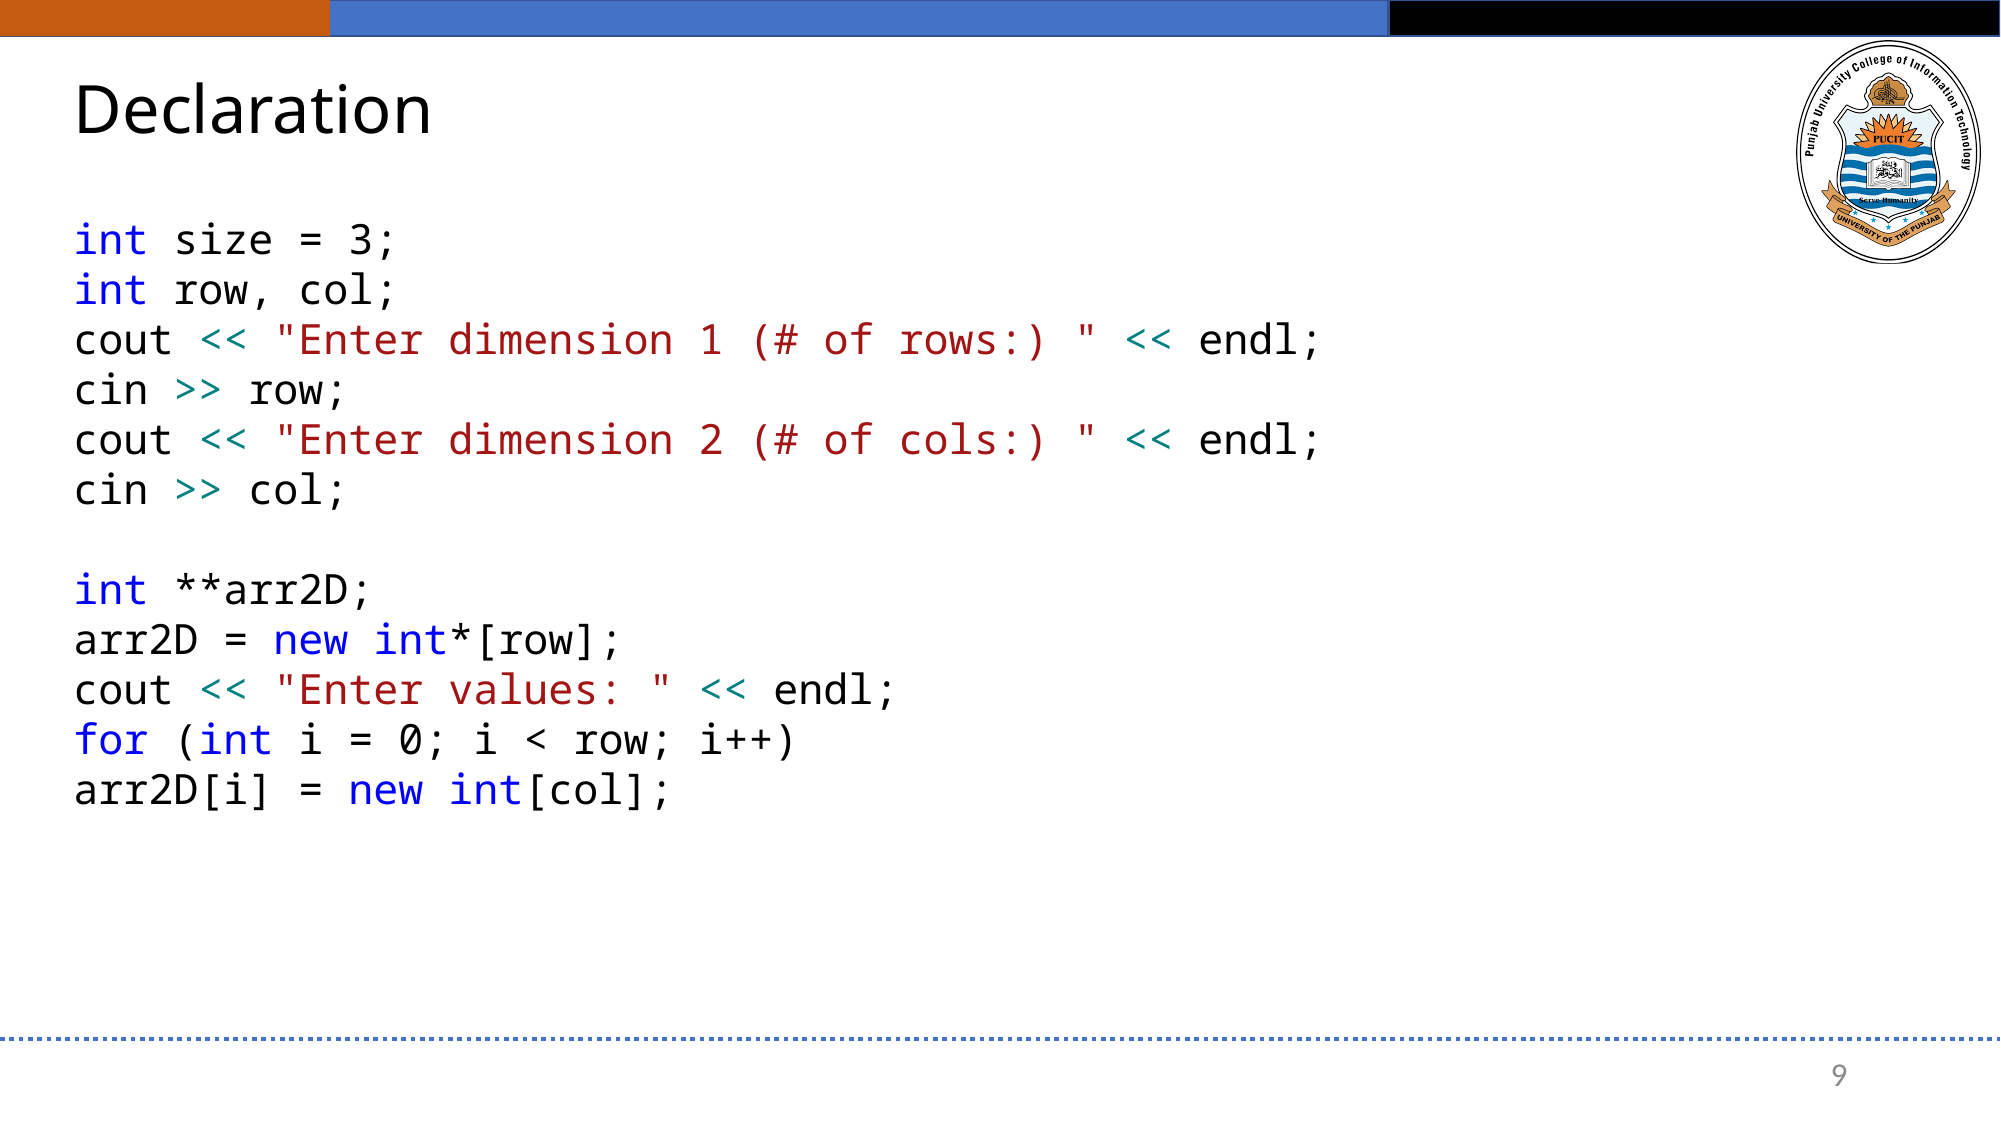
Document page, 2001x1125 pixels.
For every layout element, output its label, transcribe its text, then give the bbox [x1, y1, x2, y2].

slide_number 9 [1412, 1042, 1863, 1103]
title Declaration [58, 48, 1784, 175]
text_box int size = 3; int row, col; cout << "Enter dimension 1 (# of rows:) " << endl; cin >> row; cout << "Enter dimension 2 (# of cols:) " << endl; cin >> col; int **arr2D; arr2D = new int*[row]; cout << "Enter values: " << endl; for (int i = 0; i < row; i++) arr2D[i] = new int[col]; [58, 205, 1446, 821]
picture [1776, 40, 2000, 264]
